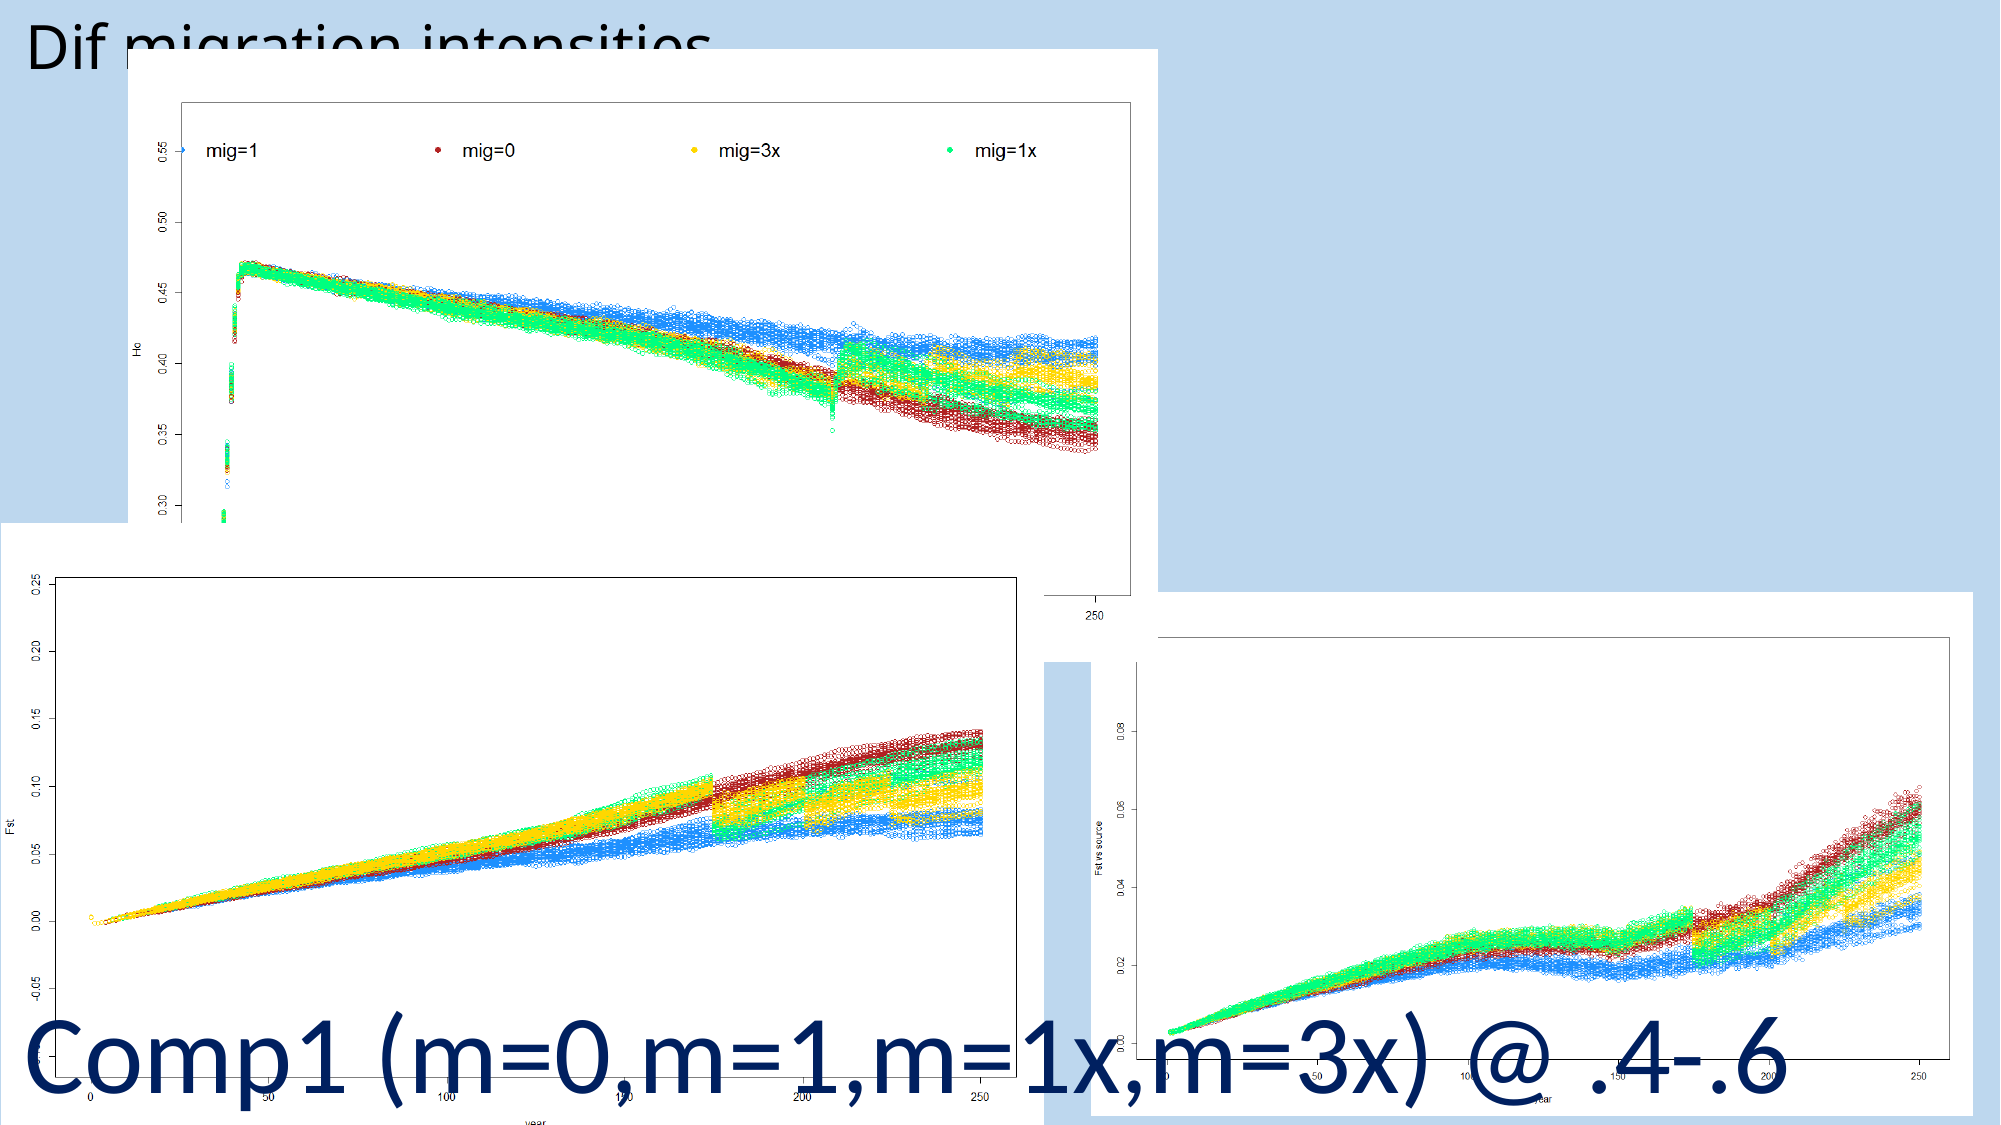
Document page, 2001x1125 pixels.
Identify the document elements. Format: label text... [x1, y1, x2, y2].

picture [1, 49, 1973, 1125]
title Dif migration intensities [10, 8, 1736, 91]
text_box Comp1 (m=0,m=1,m=1x,m=3x) @ .4-.6 [1044, 973, 1808, 1124]
